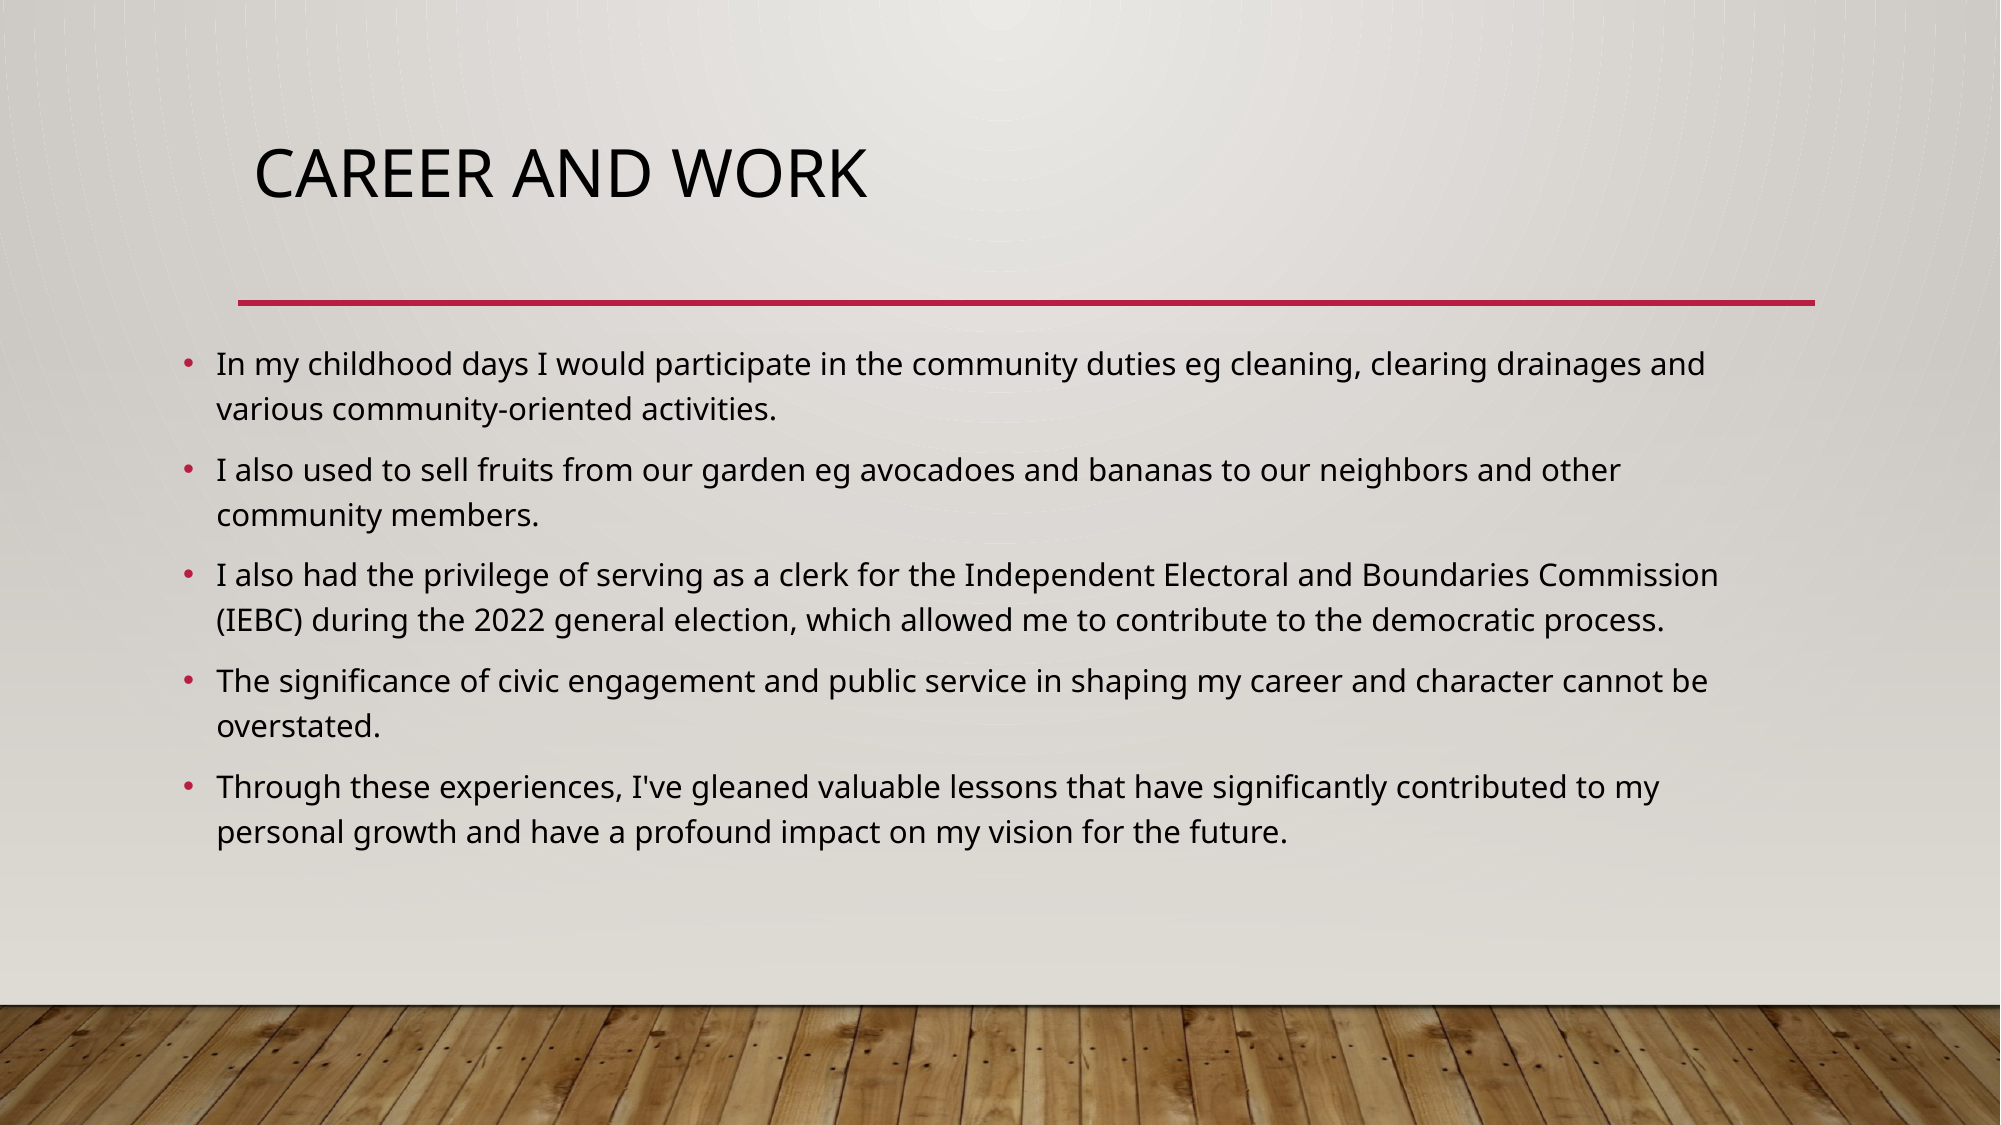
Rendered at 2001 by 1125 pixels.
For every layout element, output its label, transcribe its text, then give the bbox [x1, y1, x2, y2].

picture [0, 1005, 2000, 1125]
list In my childhood days I would participate in the community duties eg cleaning, clearing drainages and various community-oriented activities. I also used to sell fruits from our garden eg avocadoes and bananas to our neighbors and other community members. I also had the privilege of serving as a clerk for the Independent Electoral and Boundaries Commission (IEBC) during the 2022 general election, which allowed me to contribute to the democratic process. The significance of civic engagement and public service in shaping my career and character cannot be overstated. Through these experiences, I've gleaned valuable lessons that have significantly contributed to my personal growth and have a profound impact on my vision for the future. [168, 328, 1744, 895]
title Career and work [238, 131, 1814, 305]
